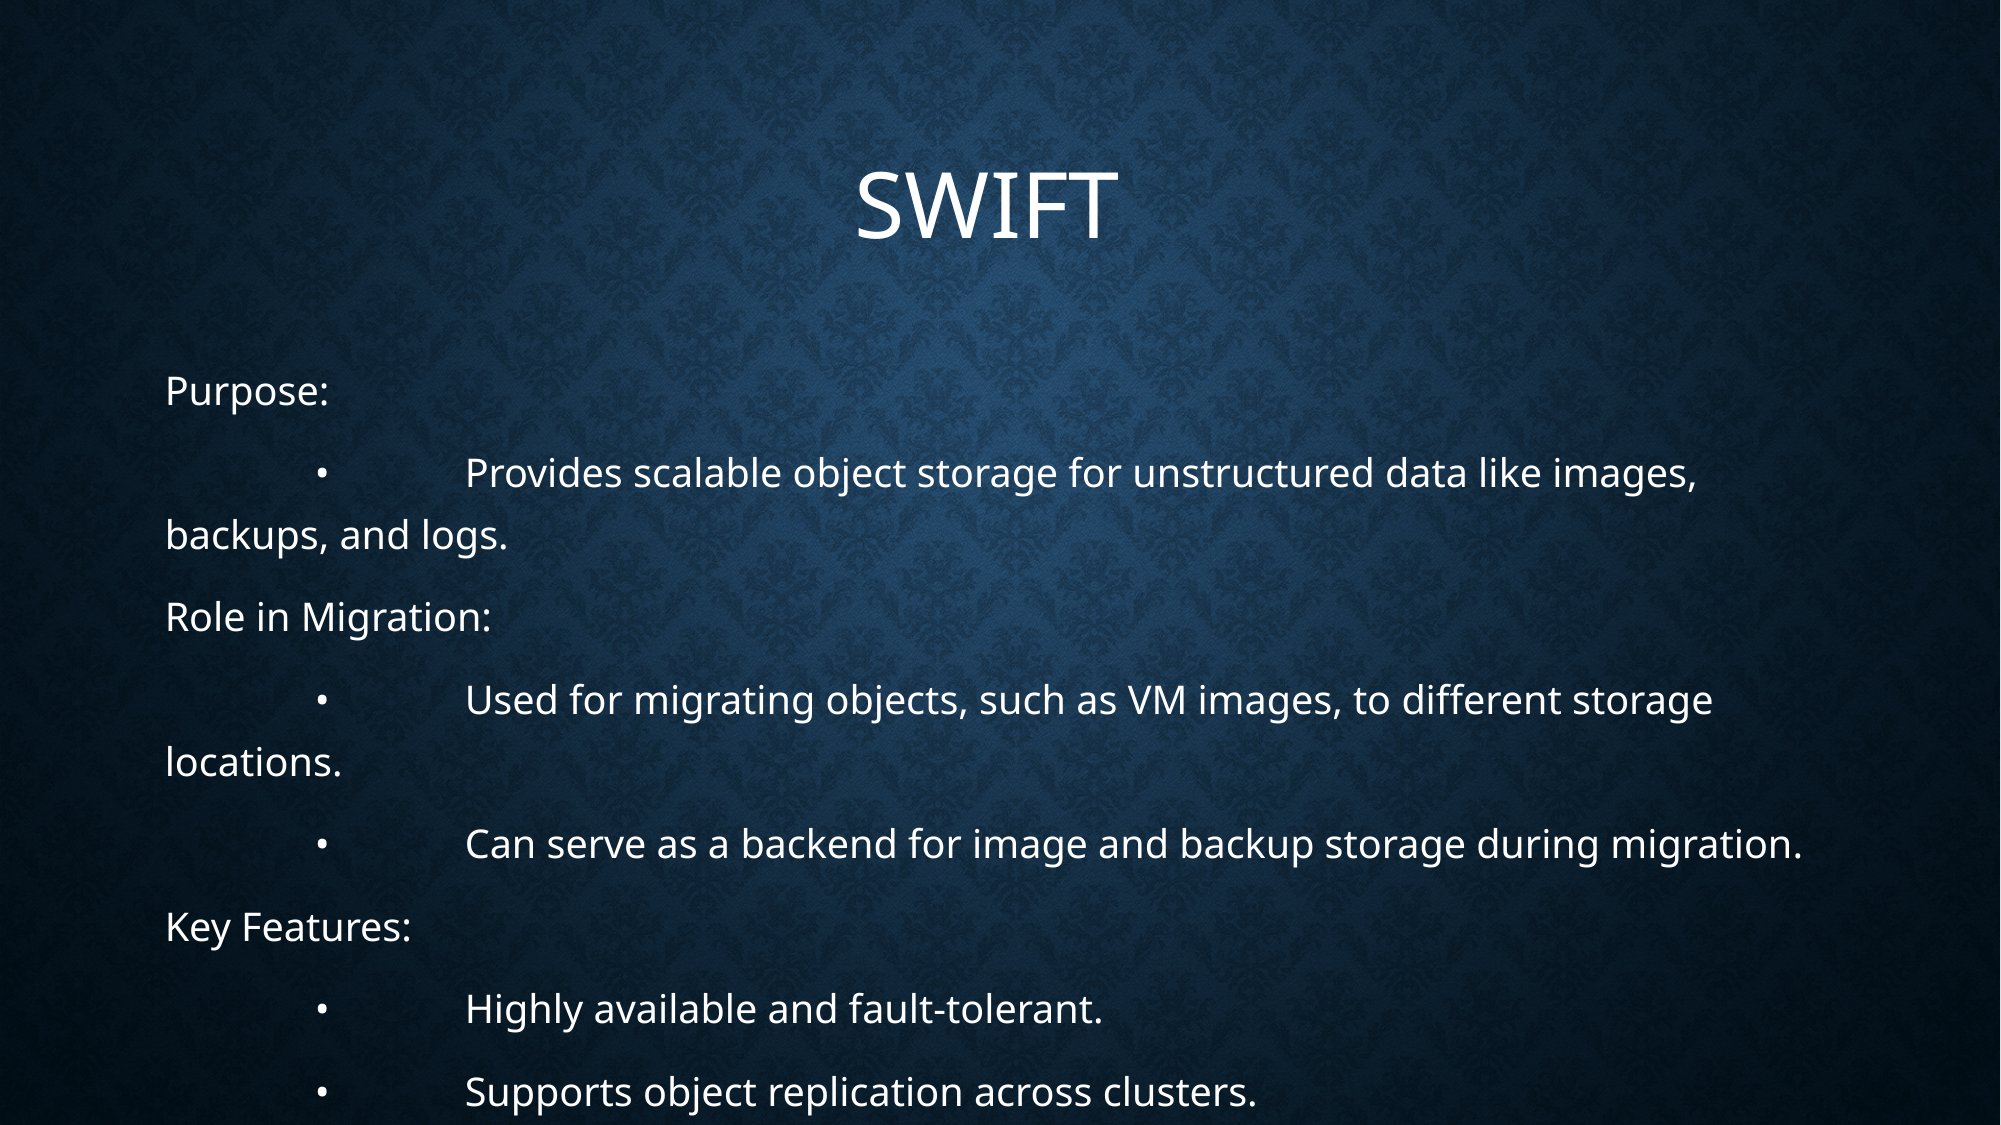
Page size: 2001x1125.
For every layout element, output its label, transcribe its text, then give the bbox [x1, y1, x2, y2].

title Swift [149, 99, 1849, 318]
list Purpose: • Provides scalable object storage for unstructured data like images, backups, and logs. Role in Migration: • Used for migrating objects, such as VM images, to different storage locations. • Can serve as a backend for image and backup storage during migration. Key Features: • Highly available and fault-tolerant. • Supports object replication across clusters. • Integrates with Glance for VM image storage. [149, 343, 1849, 950]
